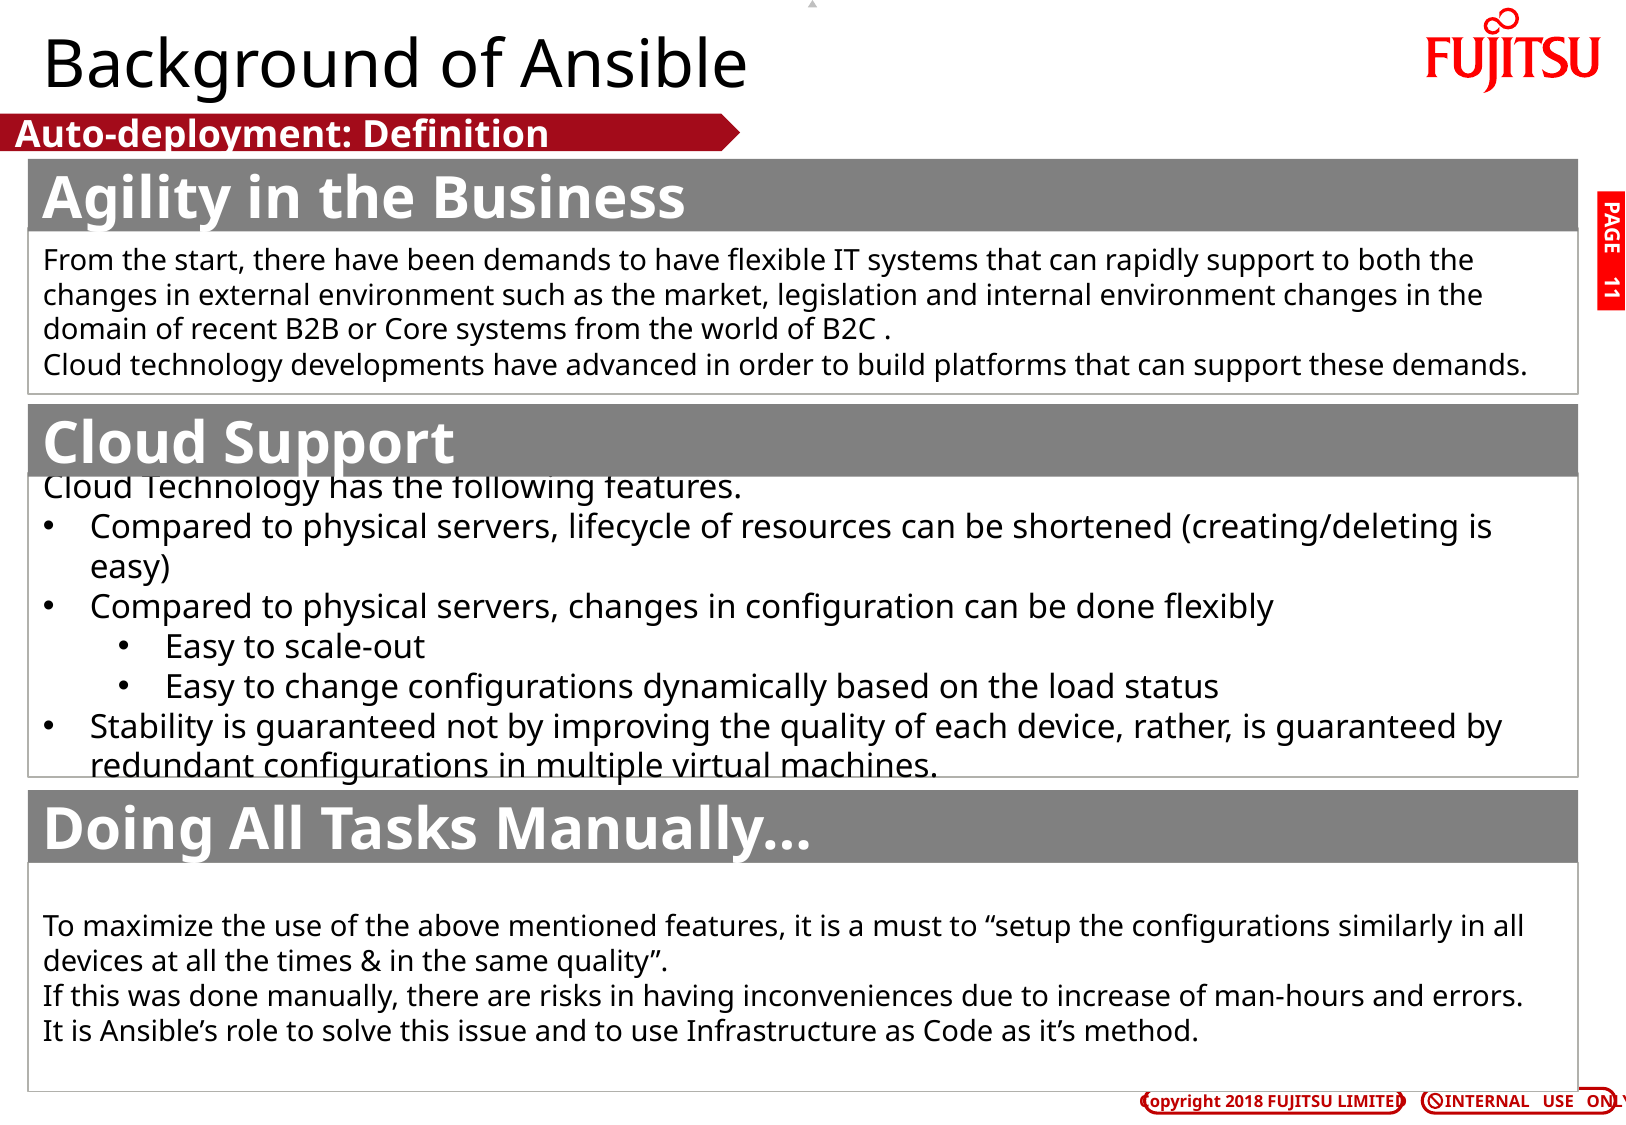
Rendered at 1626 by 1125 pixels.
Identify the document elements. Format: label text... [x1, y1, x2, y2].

text_box From the start, there have been demands to have flexible IT systems that can rapidly support to both the changes in external environment such as the market, legislation and internal environment changes in the domain of recent B2B or Core systems from the world of B2C . Cloud technology developments have advanced in order to build platforms that can support these demands. [27, 232, 1579, 394]
text_box Auto-deployment: Definition [0, 111, 743, 154]
title Background of Ansible [28, 28, 1404, 93]
text_box Cloud Technology has the following features. Compared to physical servers, lifecycle of resources can be shortened (creating/deleting is easy) Compared to physical servers, changes in configuration can be done flexibly Easy to scale-out Easy to change configurations dynamically based on the load status Stability is guaranteed not by improving the quality of each device, rather, is guaranteed by redundant configurations in multiple virtual machines. [27, 477, 1579, 777]
text_box To maximize the use of the above mentioned features, it is a must to “setup the configurations similarly in all devices at all the times & in the same quality”. If this was done manually, there are risks in having inconveniences due to increase of man-hours and errors. It is Ansible’s role to solve this issue and to use Infrastructure as Code as it’s method. [27, 863, 1579, 1092]
slide_number PAGE 10 [1597, 191, 1625, 311]
text_box Agility in the Business [27, 158, 1579, 232]
text_box Doing All Tasks Manually… [27, 790, 1579, 863]
text_box Cloud Support [27, 404, 1579, 477]
